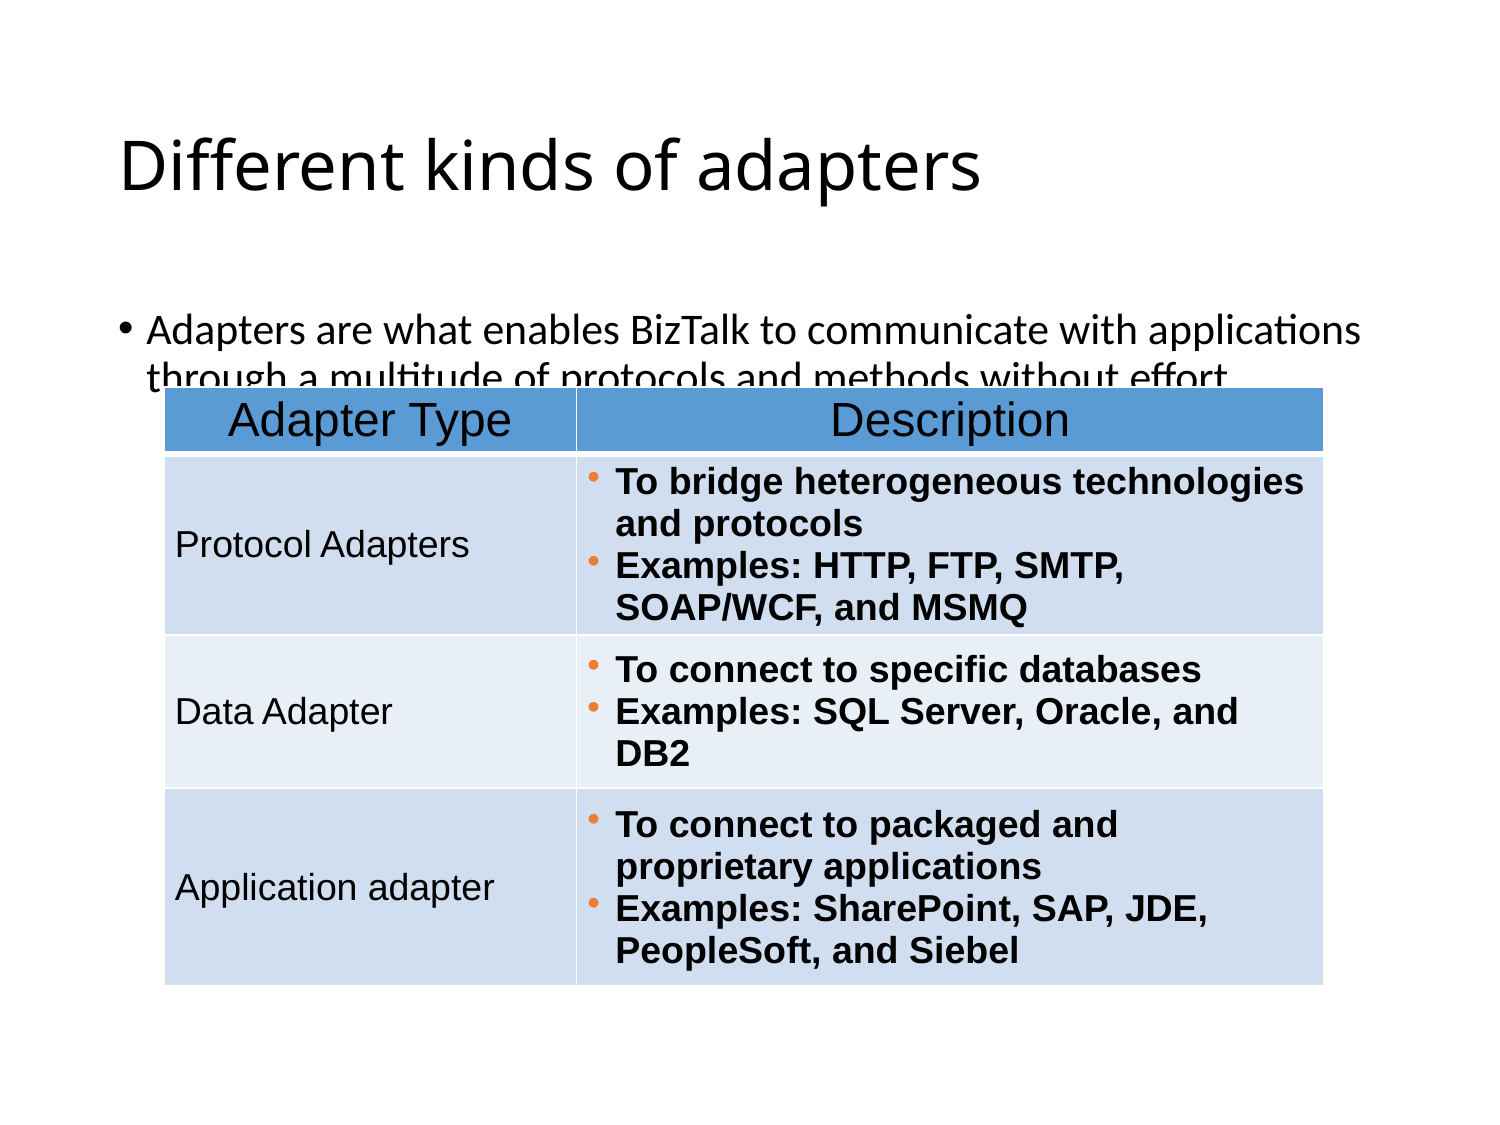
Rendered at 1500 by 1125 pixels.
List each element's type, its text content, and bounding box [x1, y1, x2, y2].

table_header Description [577, 388, 1323, 451]
title Different kinds of adapters [103, 59, 1397, 278]
list Adapters are what enables BizTalk to communicate with applications through a multitude of protocols and methods without effort [103, 299, 1397, 1014]
table_cell Protocol Adapters [165, 457, 576, 634]
table_cell Data Adapter [165, 636, 576, 787]
table_cell Application adapter [165, 789, 576, 985]
table_cell To connect to packaged and proprietary applications Examples: SharePoint, SAP, JDE, PeopleSoft, and Siebel [577, 789, 1323, 985]
table_header Adapter Type [165, 388, 576, 451]
table_cell To bridge heterogeneous technologies and protocols Examples: HTTP, FTP, SMTP, SOAP/WCF, and MSMQ [577, 457, 1323, 634]
table_cell To connect to specific databases Examples: SQL Server, Oracle, and DB2 [577, 636, 1323, 787]
